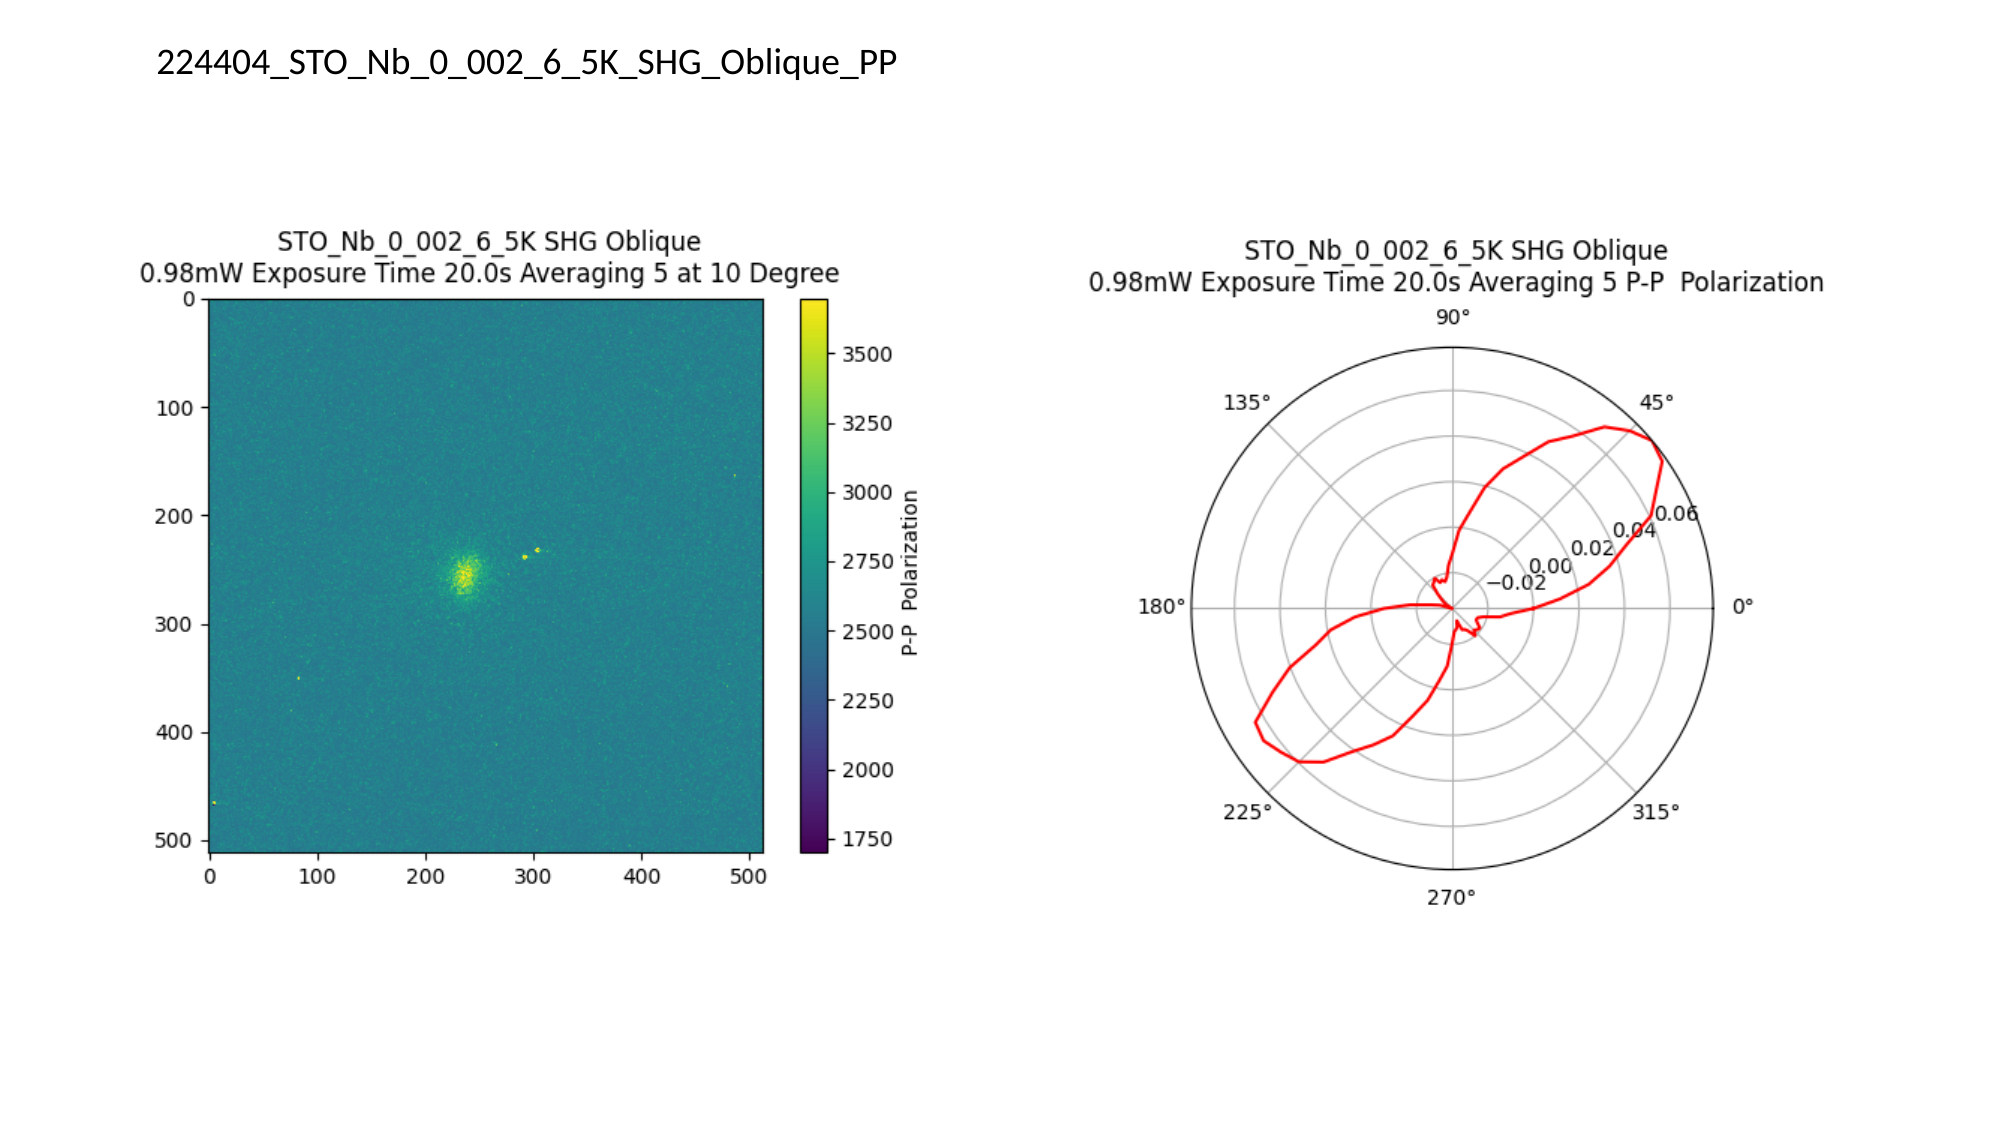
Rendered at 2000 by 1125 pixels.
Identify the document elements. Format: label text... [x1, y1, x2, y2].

text_box 224404_STO_Nb_0_002_6_5K_SHG_Oblique_PP [141, 29, 913, 90]
picture [47, 212, 1933, 933]
